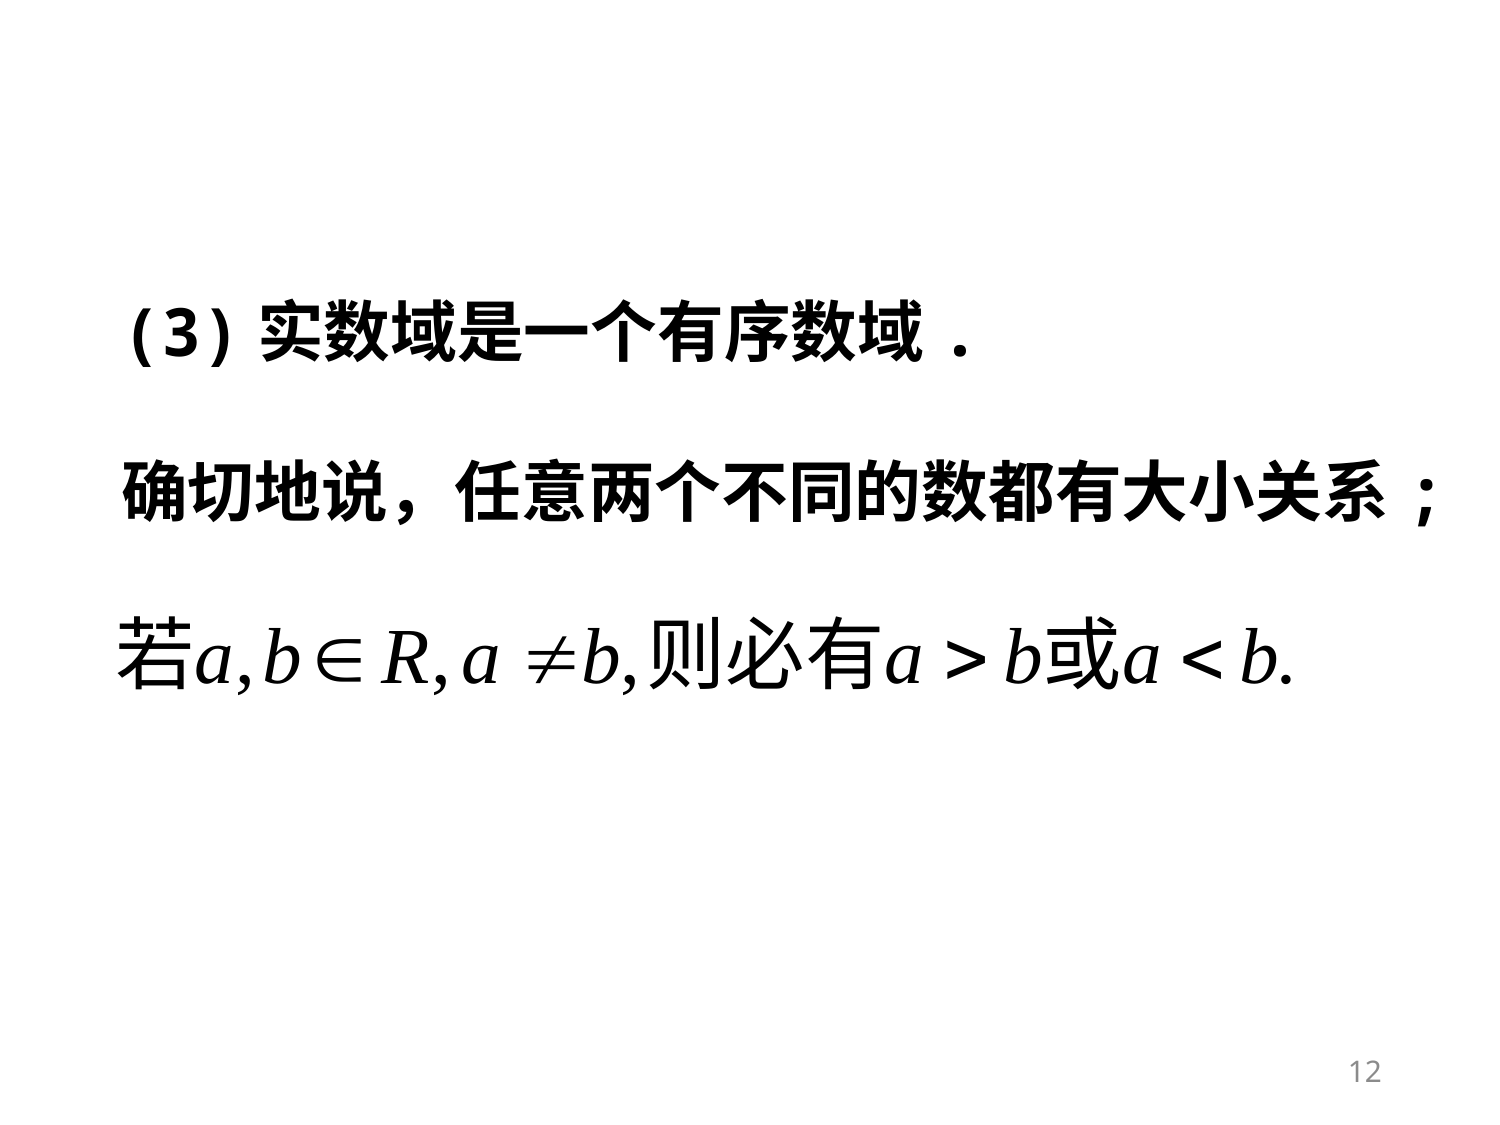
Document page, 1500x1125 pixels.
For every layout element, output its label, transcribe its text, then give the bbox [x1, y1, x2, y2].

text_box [106, 604, 1308, 717]
slide_number 12 [1059, 1042, 1397, 1103]
text_box (3)实数域是一个有序数域. 确切地说，任意两个不同的数都有大小关系; [106, 282, 1411, 538]
